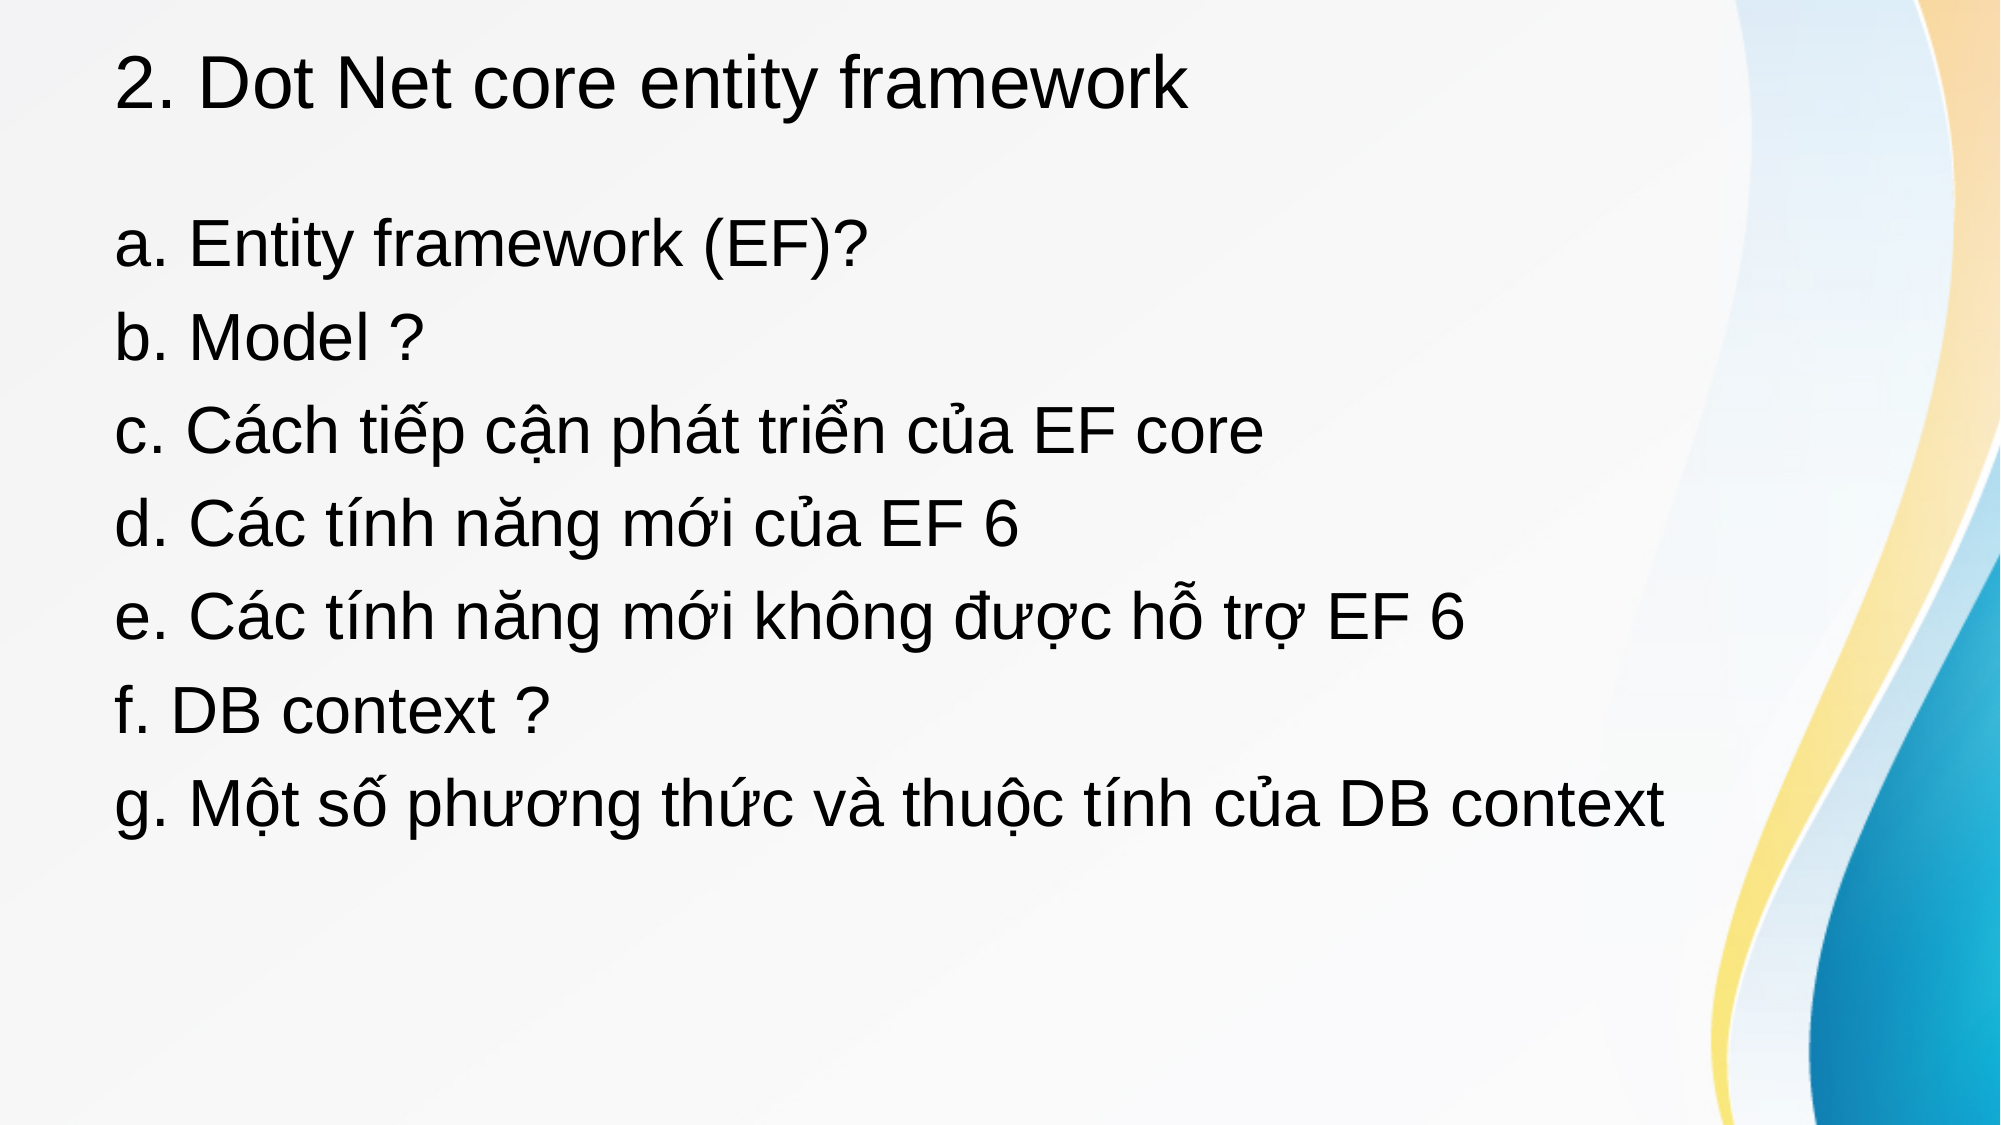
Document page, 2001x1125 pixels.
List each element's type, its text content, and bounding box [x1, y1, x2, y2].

list a. Entity framework (EF)? b. Model ? c. Cách tiếp cận phát triển của EF core d. Các tính năng mới của EF 6 e. Các tính năng mới không được hỗ trợ EF 6 f. DB context ? g. Một số phương thức và thuộc tính của DB context [99, 192, 1901, 1006]
title 2. Dot Net core entity framework [99, 30, 1901, 127]
picture [0, 0, 2001, 1125]
